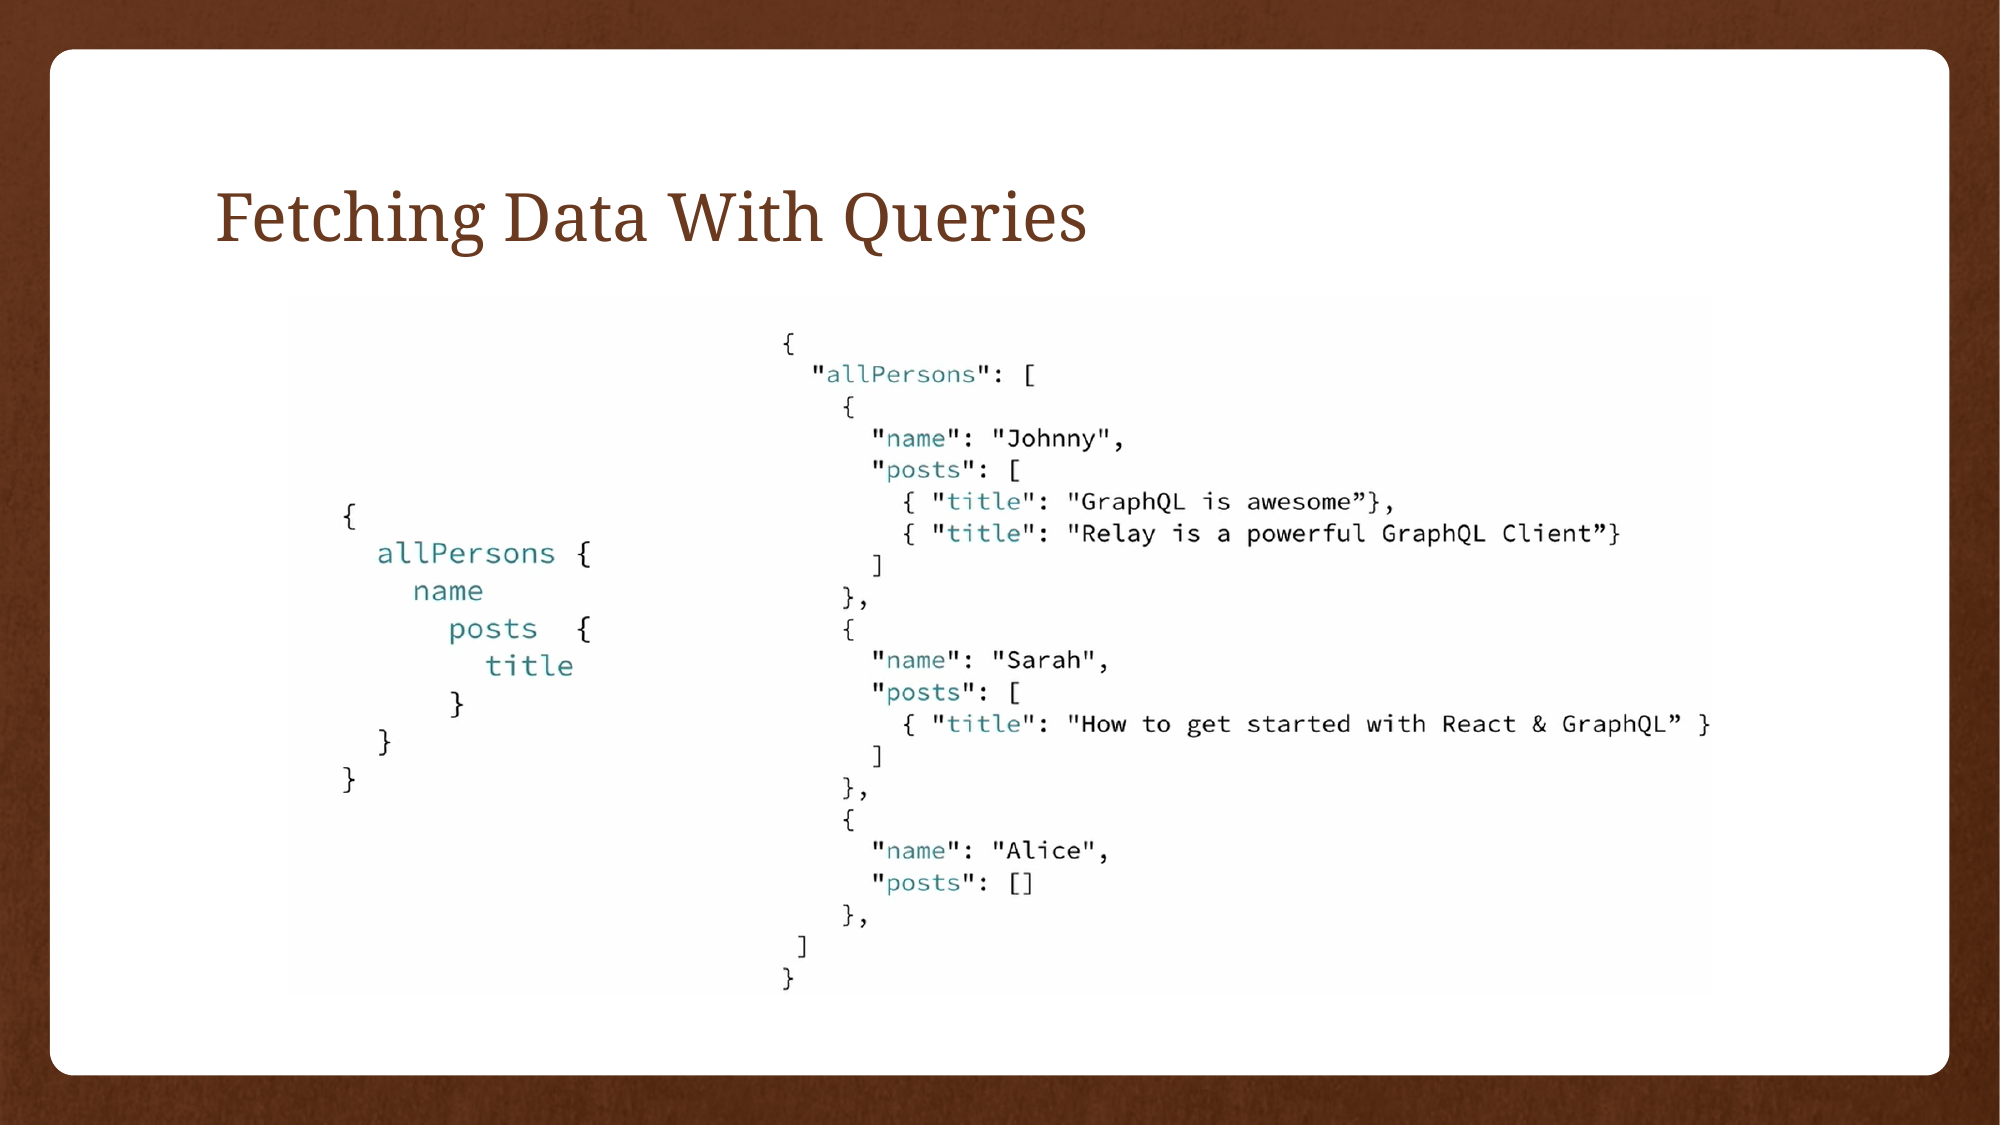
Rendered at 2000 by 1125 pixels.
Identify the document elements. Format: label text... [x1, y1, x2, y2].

text_box Fetching Data With Queries [199, 70, 1800, 263]
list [288, 295, 1711, 996]
